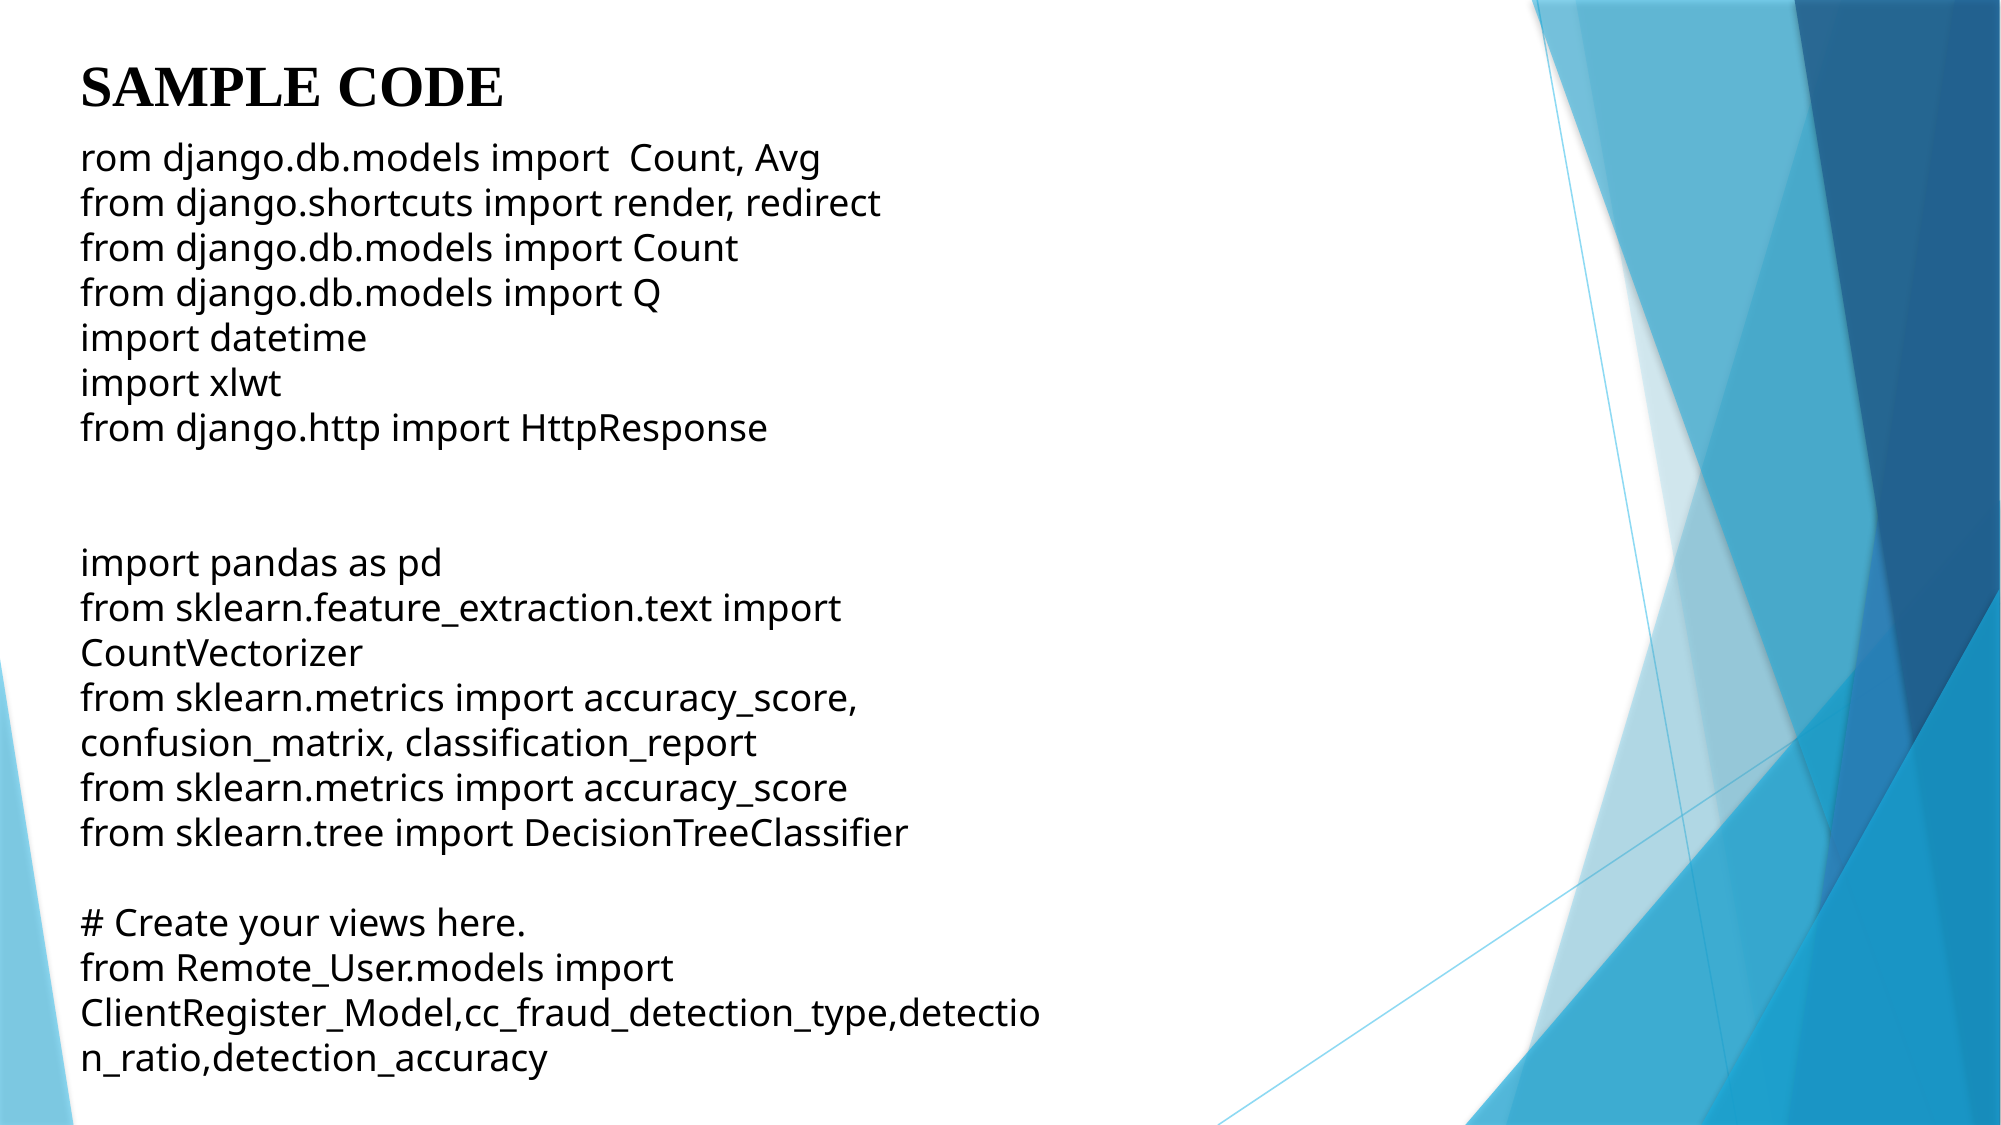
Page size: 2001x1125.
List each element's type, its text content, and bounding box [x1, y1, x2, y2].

text_box SAMPLE CODE [65, 40, 1067, 126]
text_box rom django.db.models import Count, Avg from django.shortcuts import render, redirect from django.db.models import Count from django.db.models import Q import datetime import xlwt from django.http import HttpResponse import pandas as pd from sklearn.feature_extraction.text import CountVectorizer from sklearn.metrics import accuracy_score, confusion_matrix, classification_report from sklearn.metrics import accuracy_score from sklearn.tree import DecisionTreeClassifier # Create your views here. from Remote_User.models import ClientRegister_Model,cc_fraud_detection_type,detection_ratio,detection_accuracy [65, 126, 1067, 1087]
